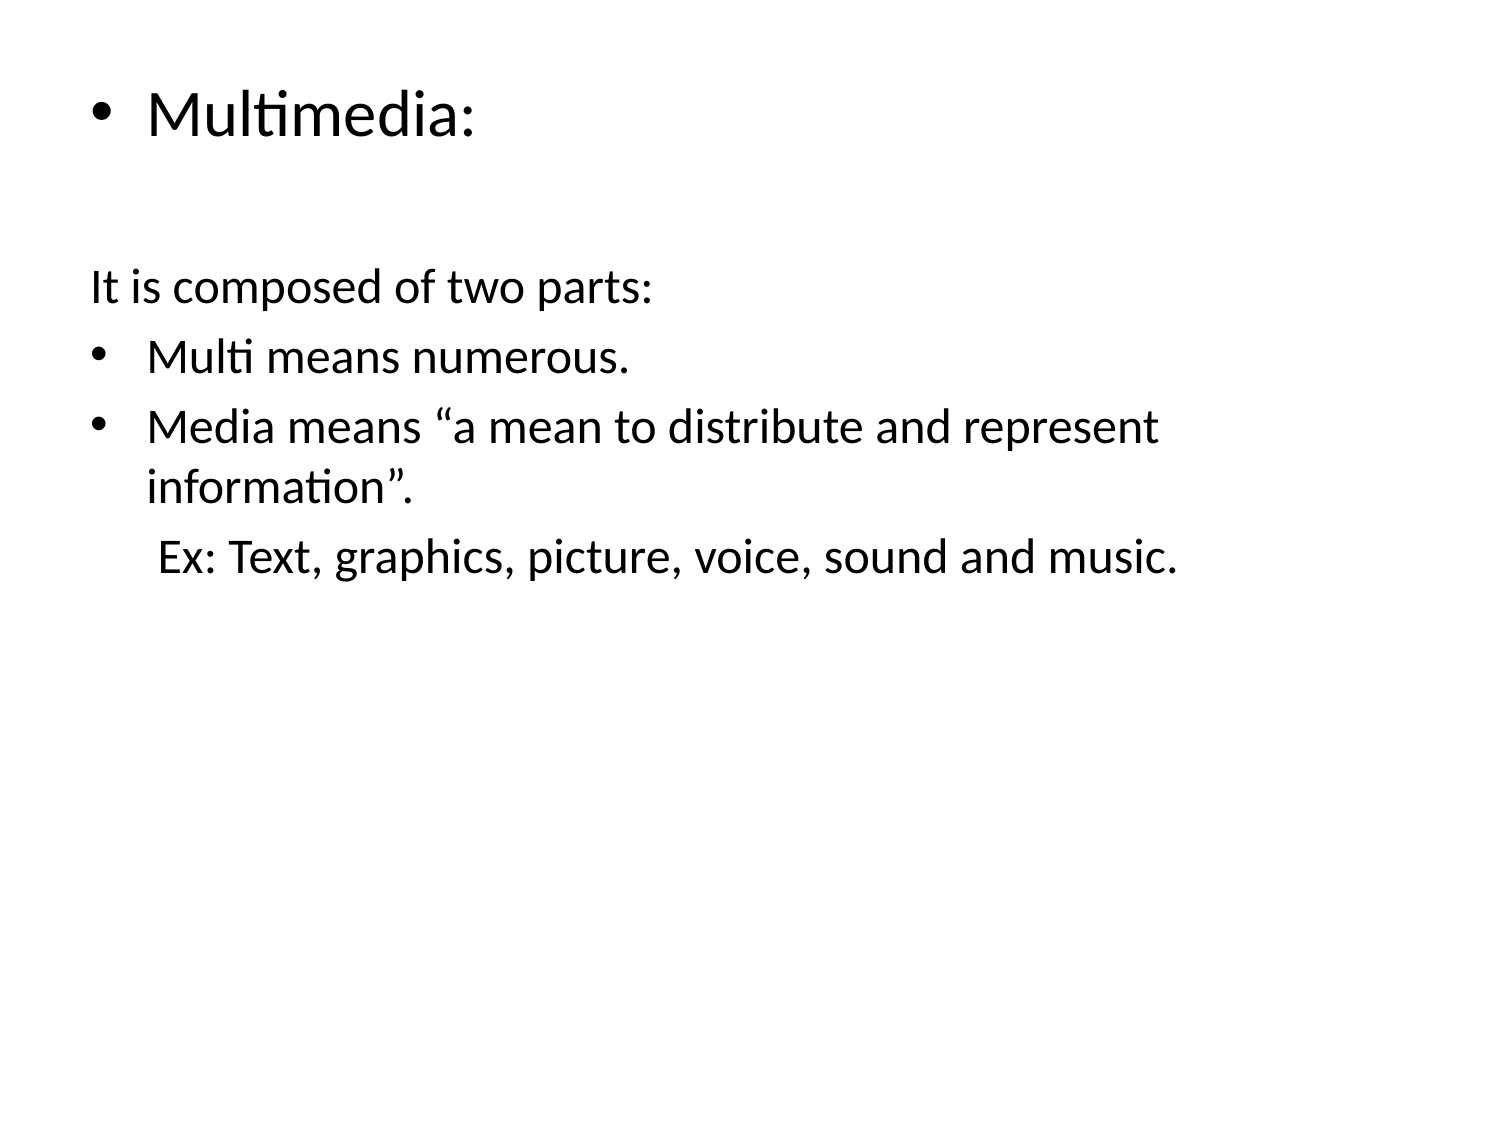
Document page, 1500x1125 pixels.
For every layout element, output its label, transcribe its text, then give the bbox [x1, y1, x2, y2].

list Multimedia: It is composed of two parts: Multi means numerous. Media means “a mean to distribute and represent information”. Ex: Text, graphics, picture, voice, sound and music. [75, 62, 1425, 1068]
